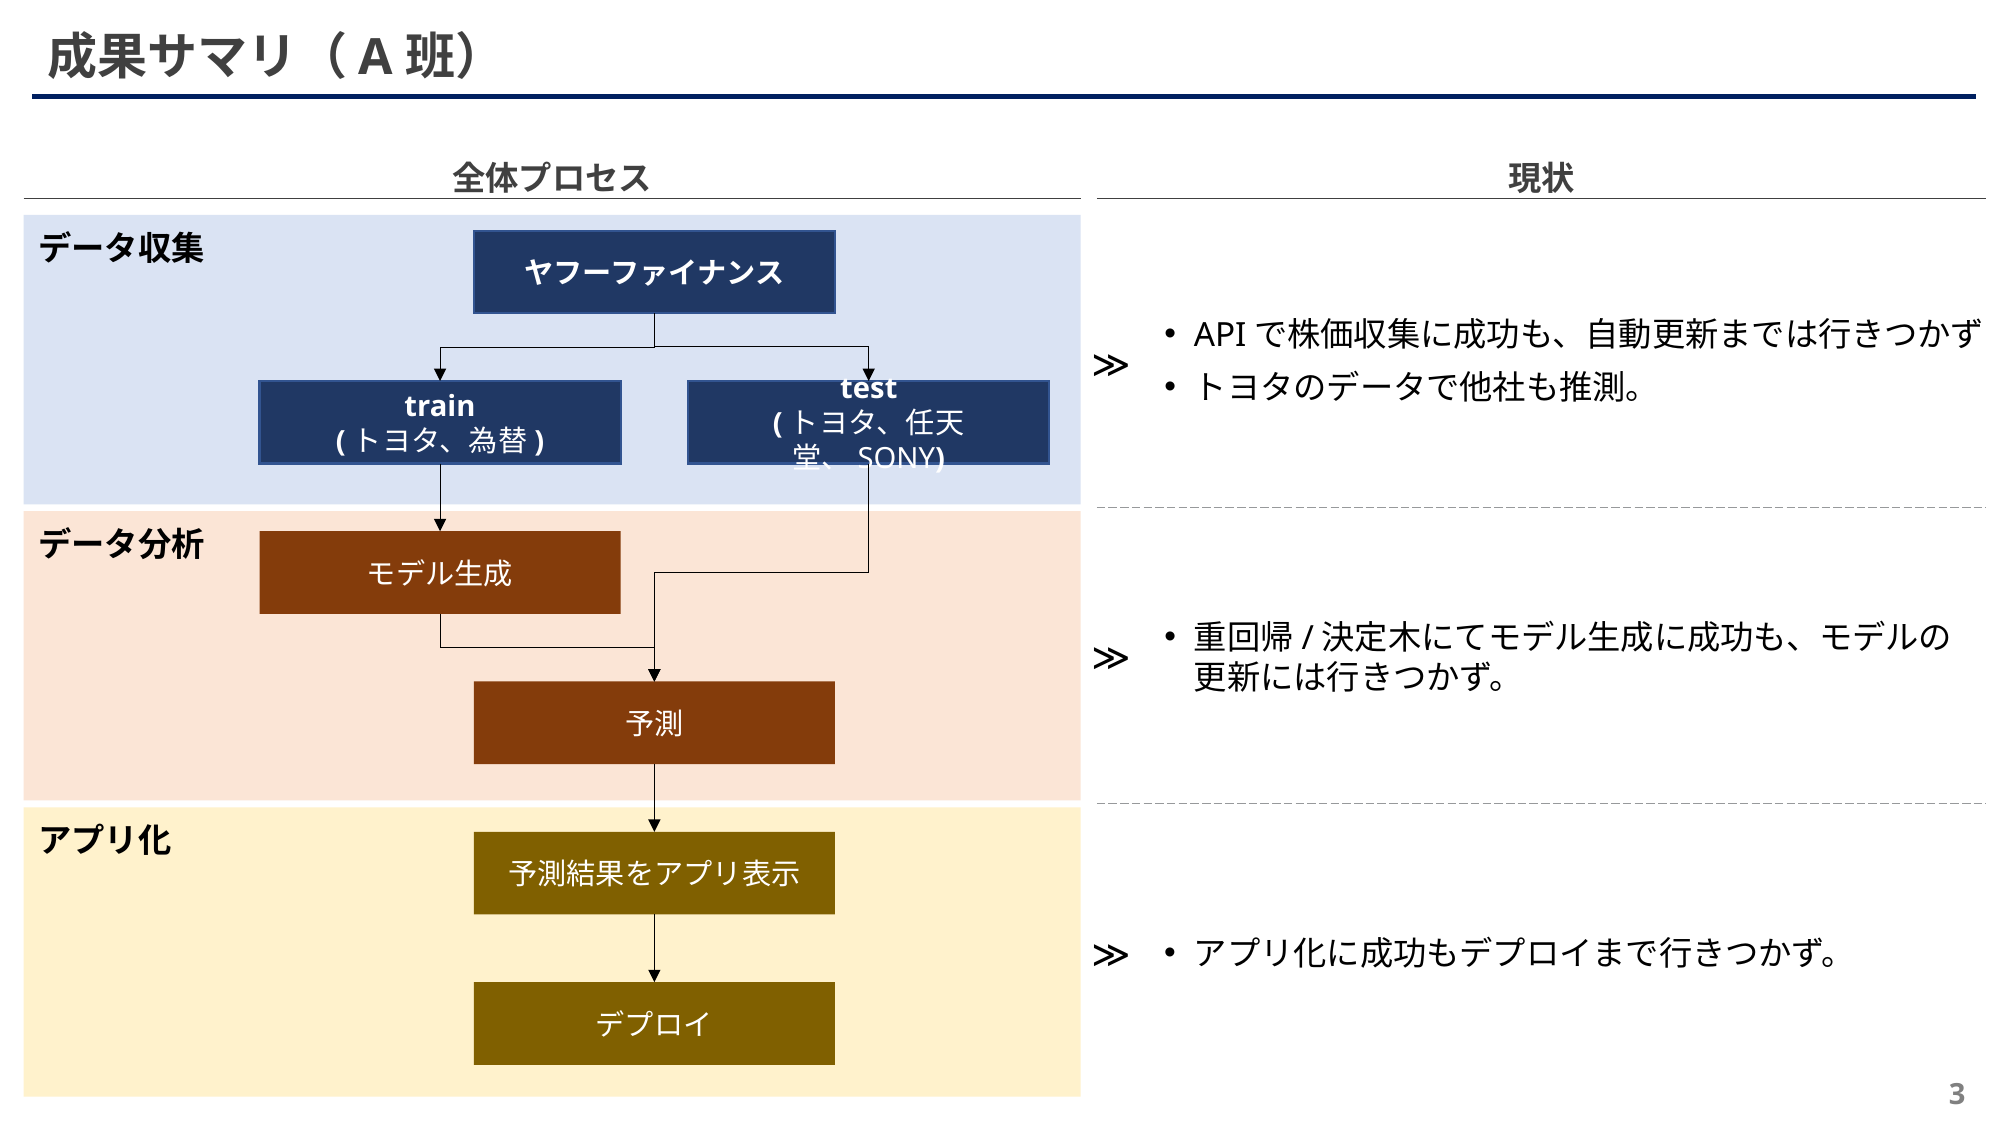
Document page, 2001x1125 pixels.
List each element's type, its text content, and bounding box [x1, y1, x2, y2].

text_box ≫ [1089, 806, 1133, 1098]
text_box 予測 [473, 680, 836, 765]
text_box ヤフーファイナンス [473, 230, 836, 314]
text_box ≫ [1089, 510, 1096, 801]
text_box test (トヨタ、任天堂、SONY) [687, 380, 1050, 465]
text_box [652, 465, 871, 680]
text_box アプリ化に成功もデプロイまで行きつかず。 [1148, 806, 1964, 1098]
text_box train (トヨタ、為替) [258, 380, 622, 465]
text_box アプリ化 [22, 806, 1082, 1098]
text_box データ分析 [655, 510, 1082, 801]
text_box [513, 239, 582, 455]
text_box データ収集 [22, 214, 1082, 505]
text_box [1096, 149, 1987, 206]
text_box データ分析 [22, 510, 654, 801]
text_box APIで株価収集に成功も、自動更新までは行きつかず トヨタのデータで他社も推測。 [1148, 214, 1977, 505]
text_box デプロイ [473, 981, 836, 1066]
slide_number 3 [1433, 1065, 1981, 1125]
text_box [727, 239, 796, 455]
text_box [23, 149, 1081, 199]
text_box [1096, 507, 1987, 804]
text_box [513, 540, 582, 755]
text_box 予測結果をアプリ表示 [473, 831, 836, 915]
text_box ≫ [1089, 217, 1133, 509]
text_box モデル生成 [259, 530, 622, 615]
text_box 成果サマリ（A班） [32, 17, 1524, 92]
